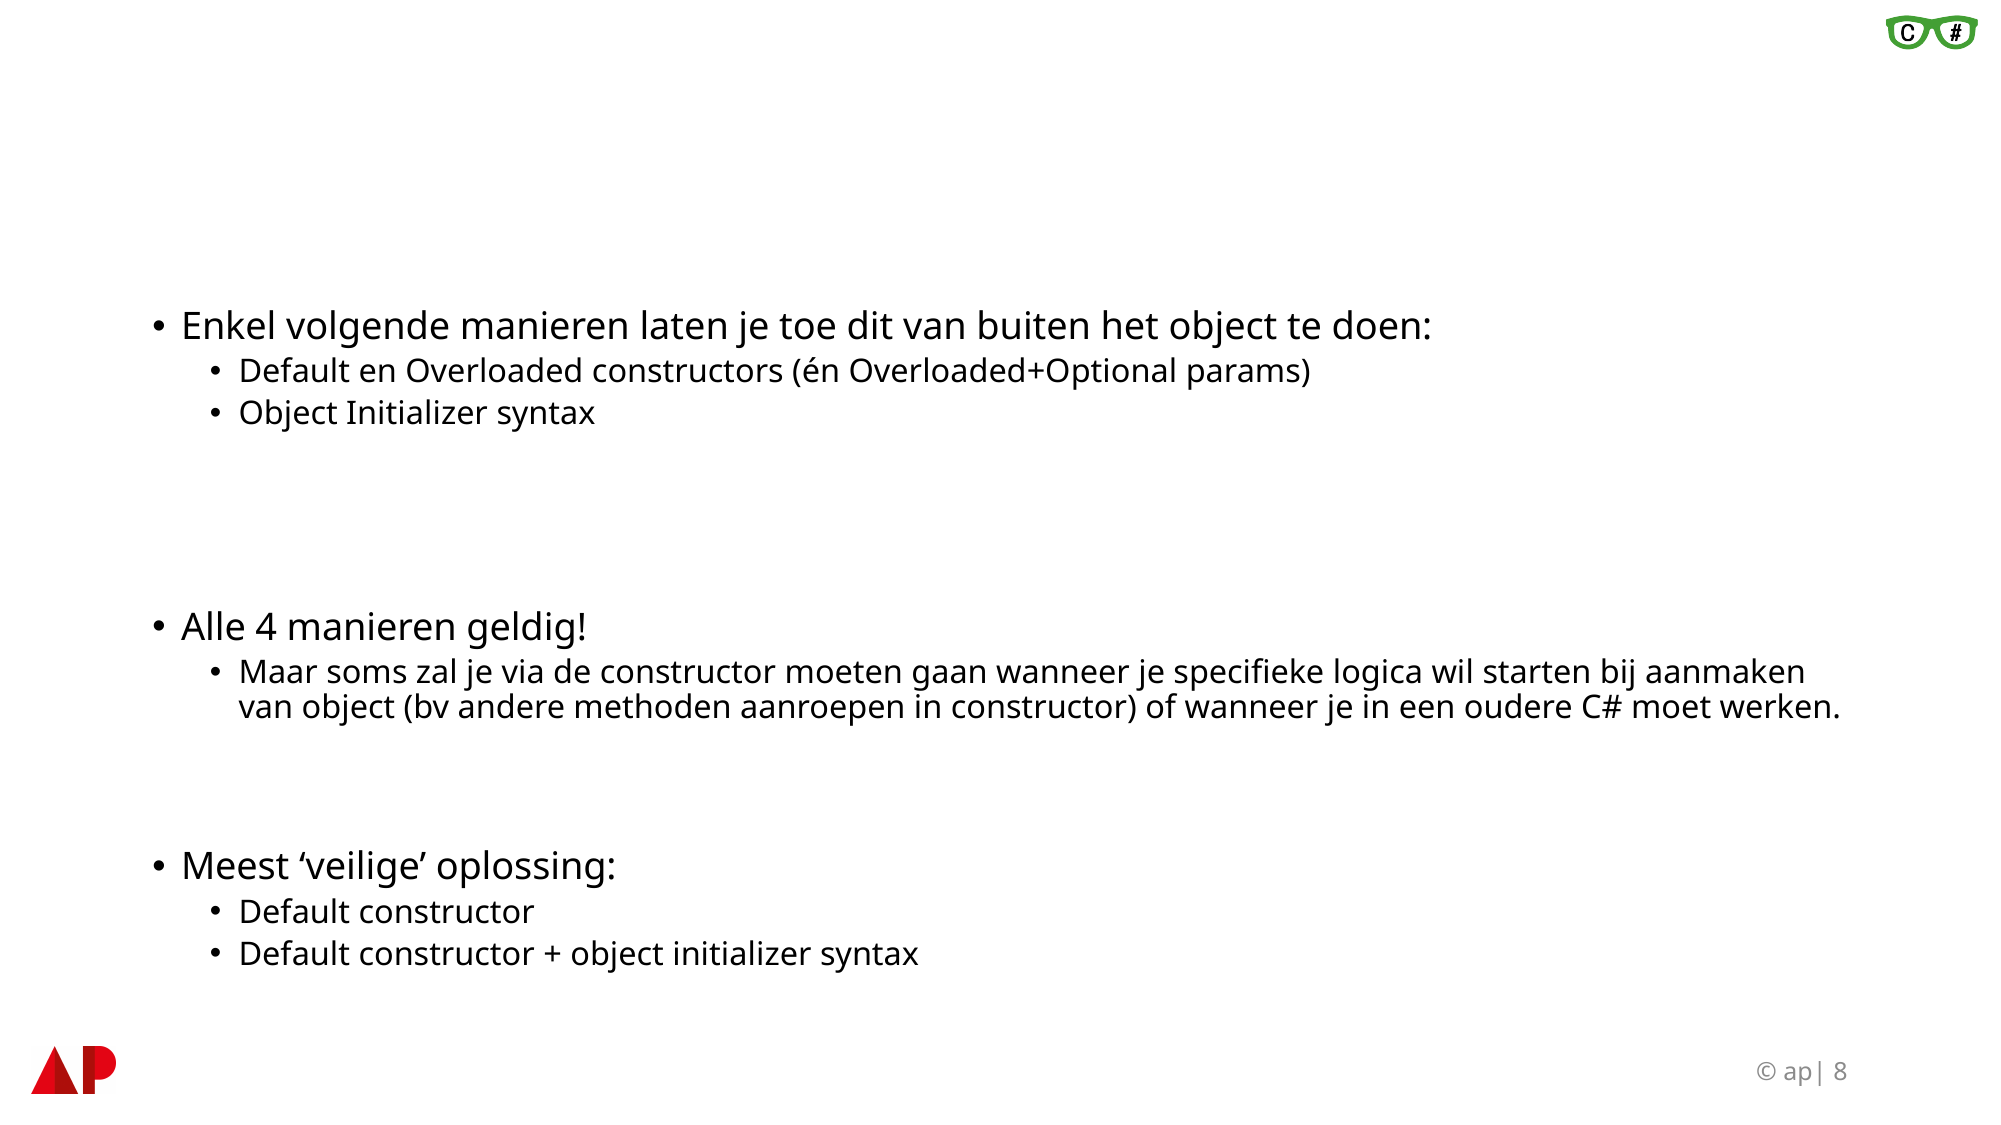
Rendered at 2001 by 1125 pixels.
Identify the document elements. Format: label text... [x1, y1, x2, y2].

list Enkel volgende manieren laten je toe dit van buiten het object te doen: Default en Overloaded constructors (én Overloaded+Optional params) Object Initializer syntax Alle 4 manieren geldig! Maar soms zal je via de constructor moeten gaan wanneer je specifieke logica wil starten bij aanmaken van object (bv andere methoden aanroepen in constructor) of wanneer je in een oudere C# moet werken. Meest ‘veilige’ oplossing: Default constructor Default constructor + object initializer syntax [137, 299, 1863, 1014]
picture [31, 1046, 116, 1094]
slide_number © ap| 8 [1412, 1042, 1863, 1103]
picture [1876, 0, 1985, 63]
